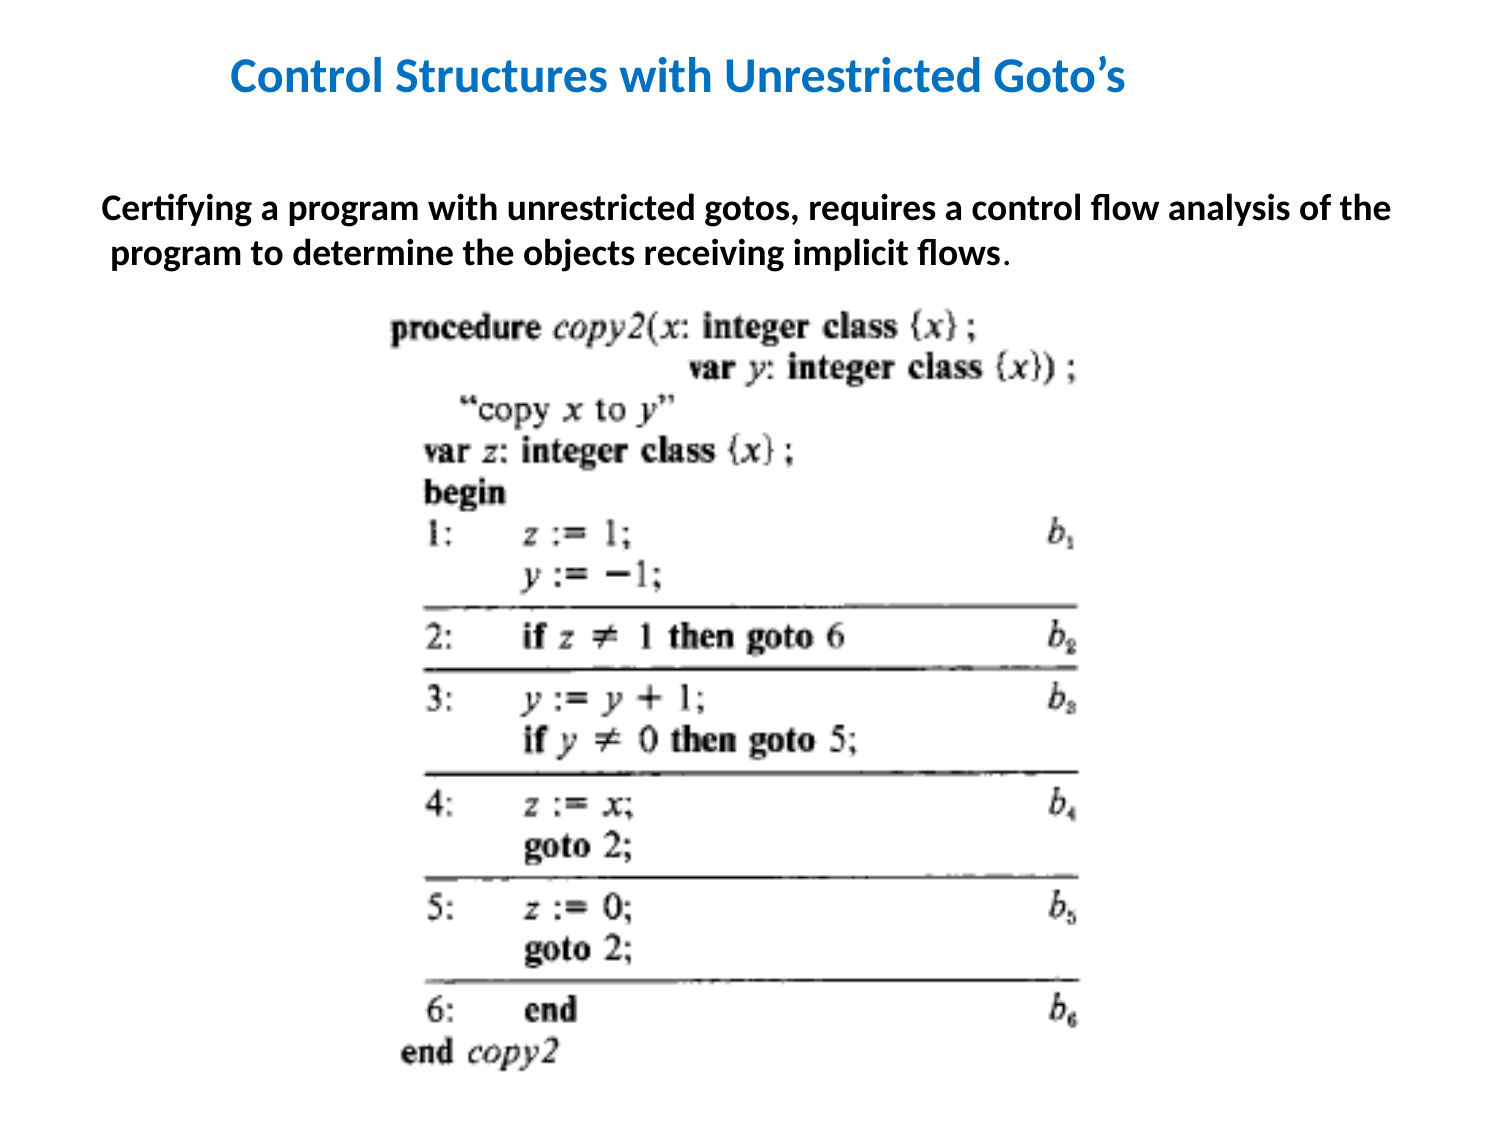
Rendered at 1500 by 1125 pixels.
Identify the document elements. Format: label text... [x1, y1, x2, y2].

text_box Control Structures with Unrestricted Goto’s [215, 35, 1142, 110]
picture [374, 304, 1101, 1077]
text_box Certifying a program with unrestricted gotos, requires a control flow analysis of the program to determine the objects receiving implicit flows. [86, 175, 1409, 281]
